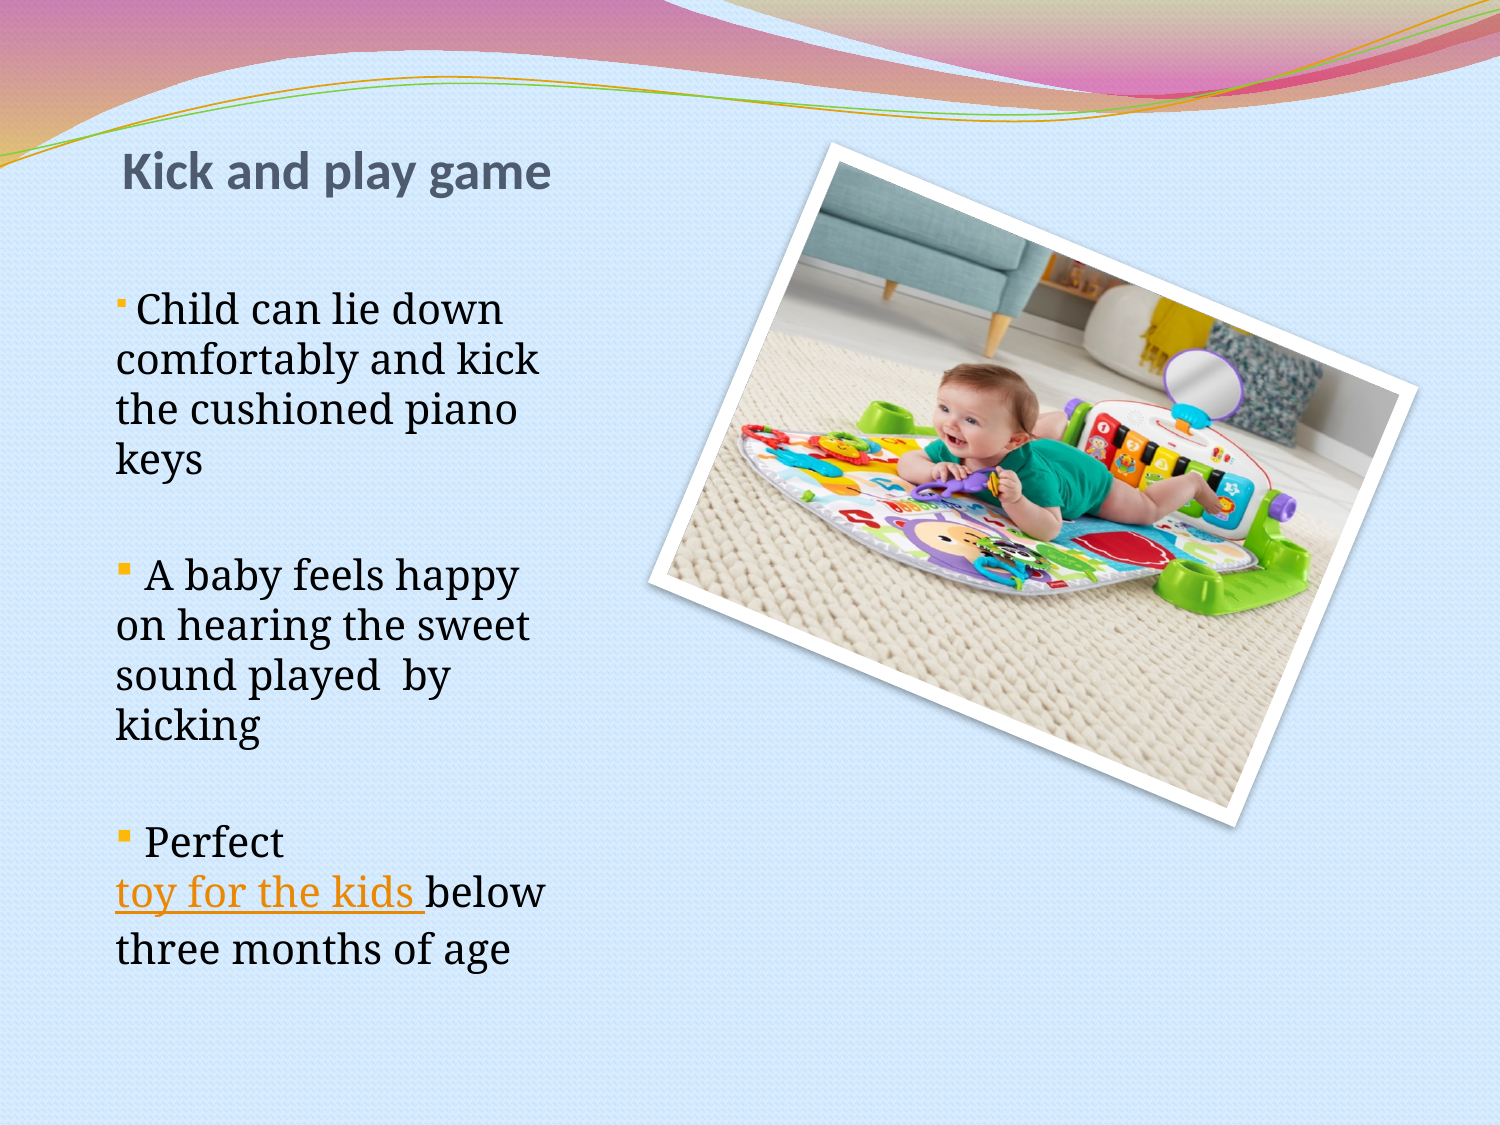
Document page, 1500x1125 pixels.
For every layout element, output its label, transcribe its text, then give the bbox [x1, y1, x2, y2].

list Child can lie down comfortably and kick the cushioned piano keys A baby feels happy on hearing the sweet sound played by kicking Perfect toy for the kids below three months of age [112, 275, 563, 1025]
picture [800, 163, 1073, 260]
picture [668, 430, 729, 599]
picture [1337, 370, 1398, 542]
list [729, 260, 1337, 709]
picture [992, 709, 1267, 807]
title Kick and play game [112, 84, 563, 200]
